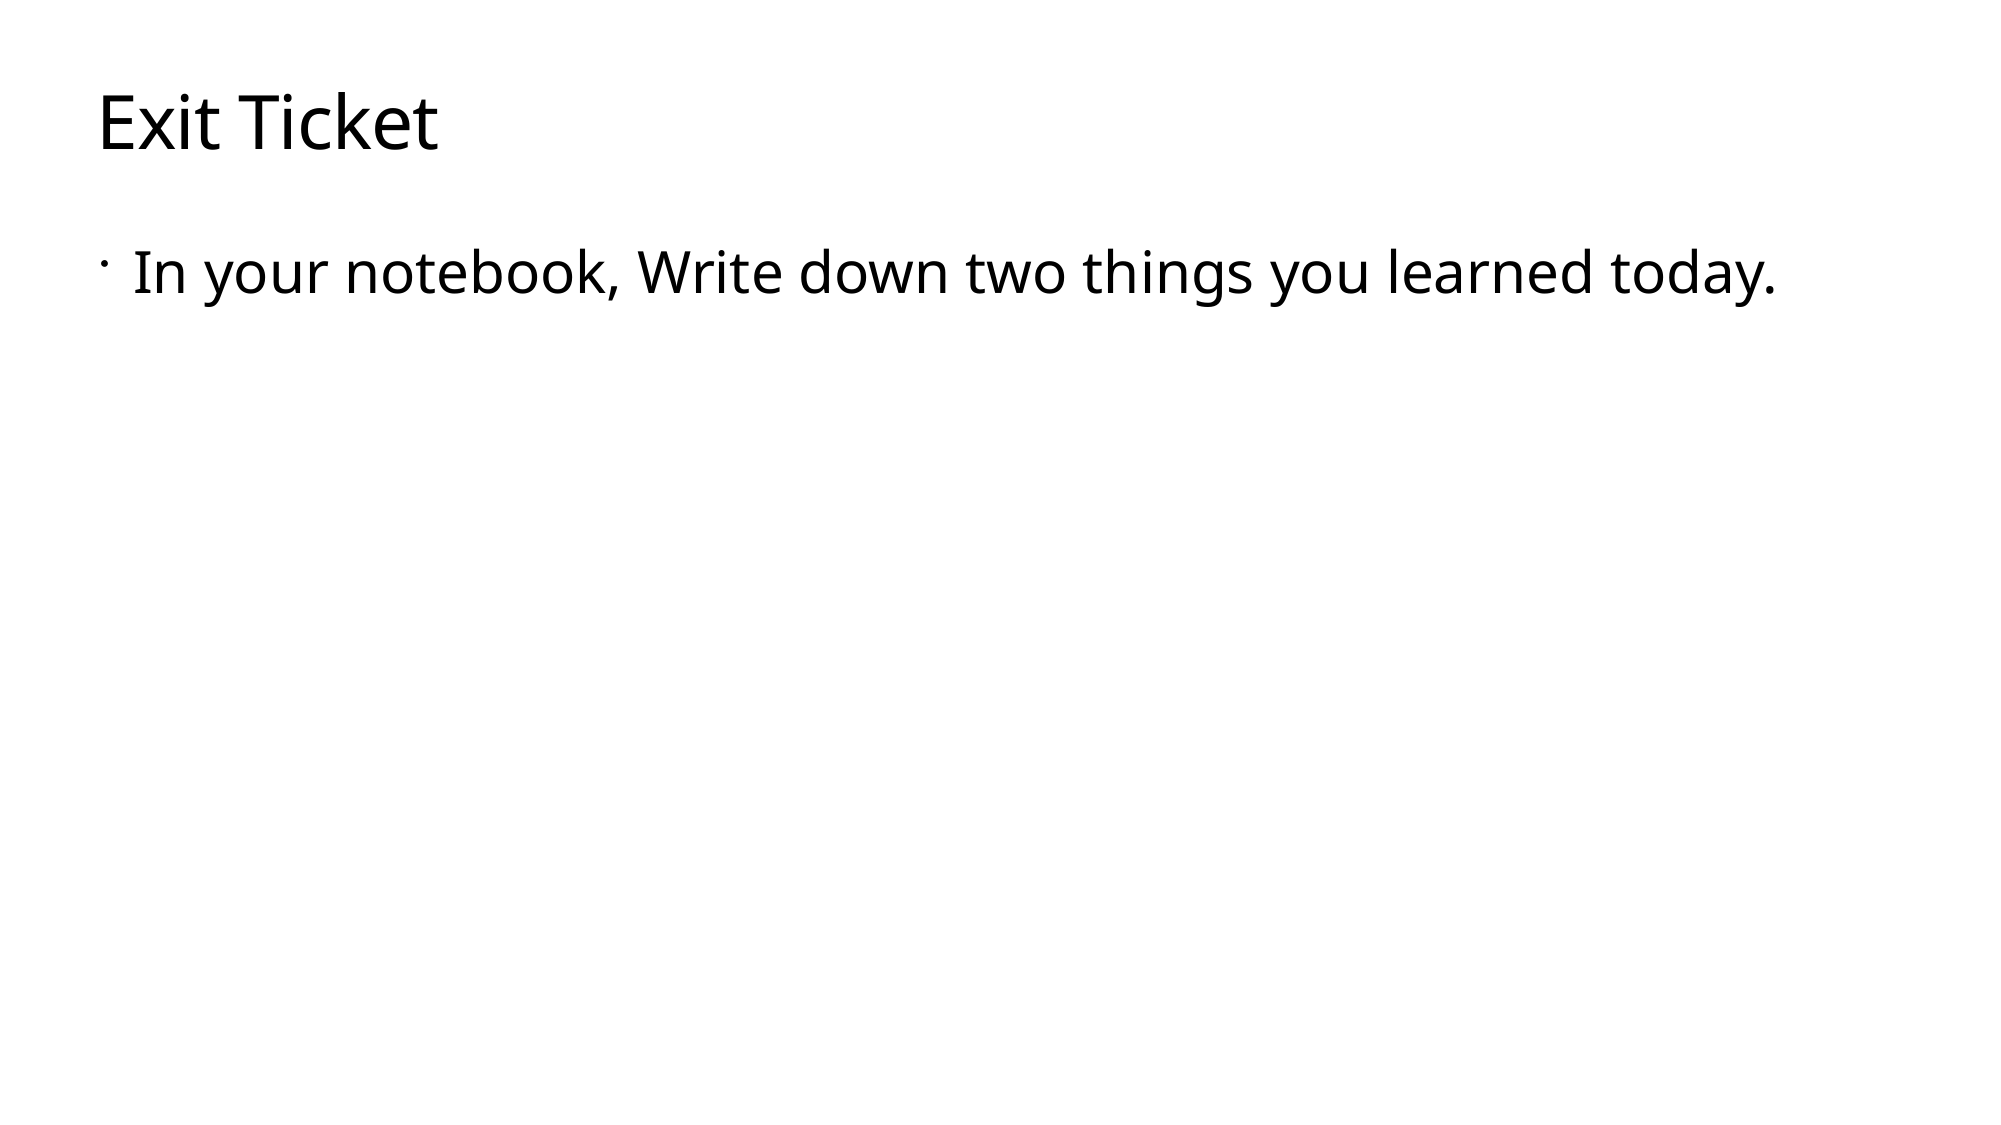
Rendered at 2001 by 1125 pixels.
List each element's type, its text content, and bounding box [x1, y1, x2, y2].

list In your notebook, Write down two things you learned today. [95, 235, 1904, 307]
title Exit Ticket [96, 75, 1904, 166]
